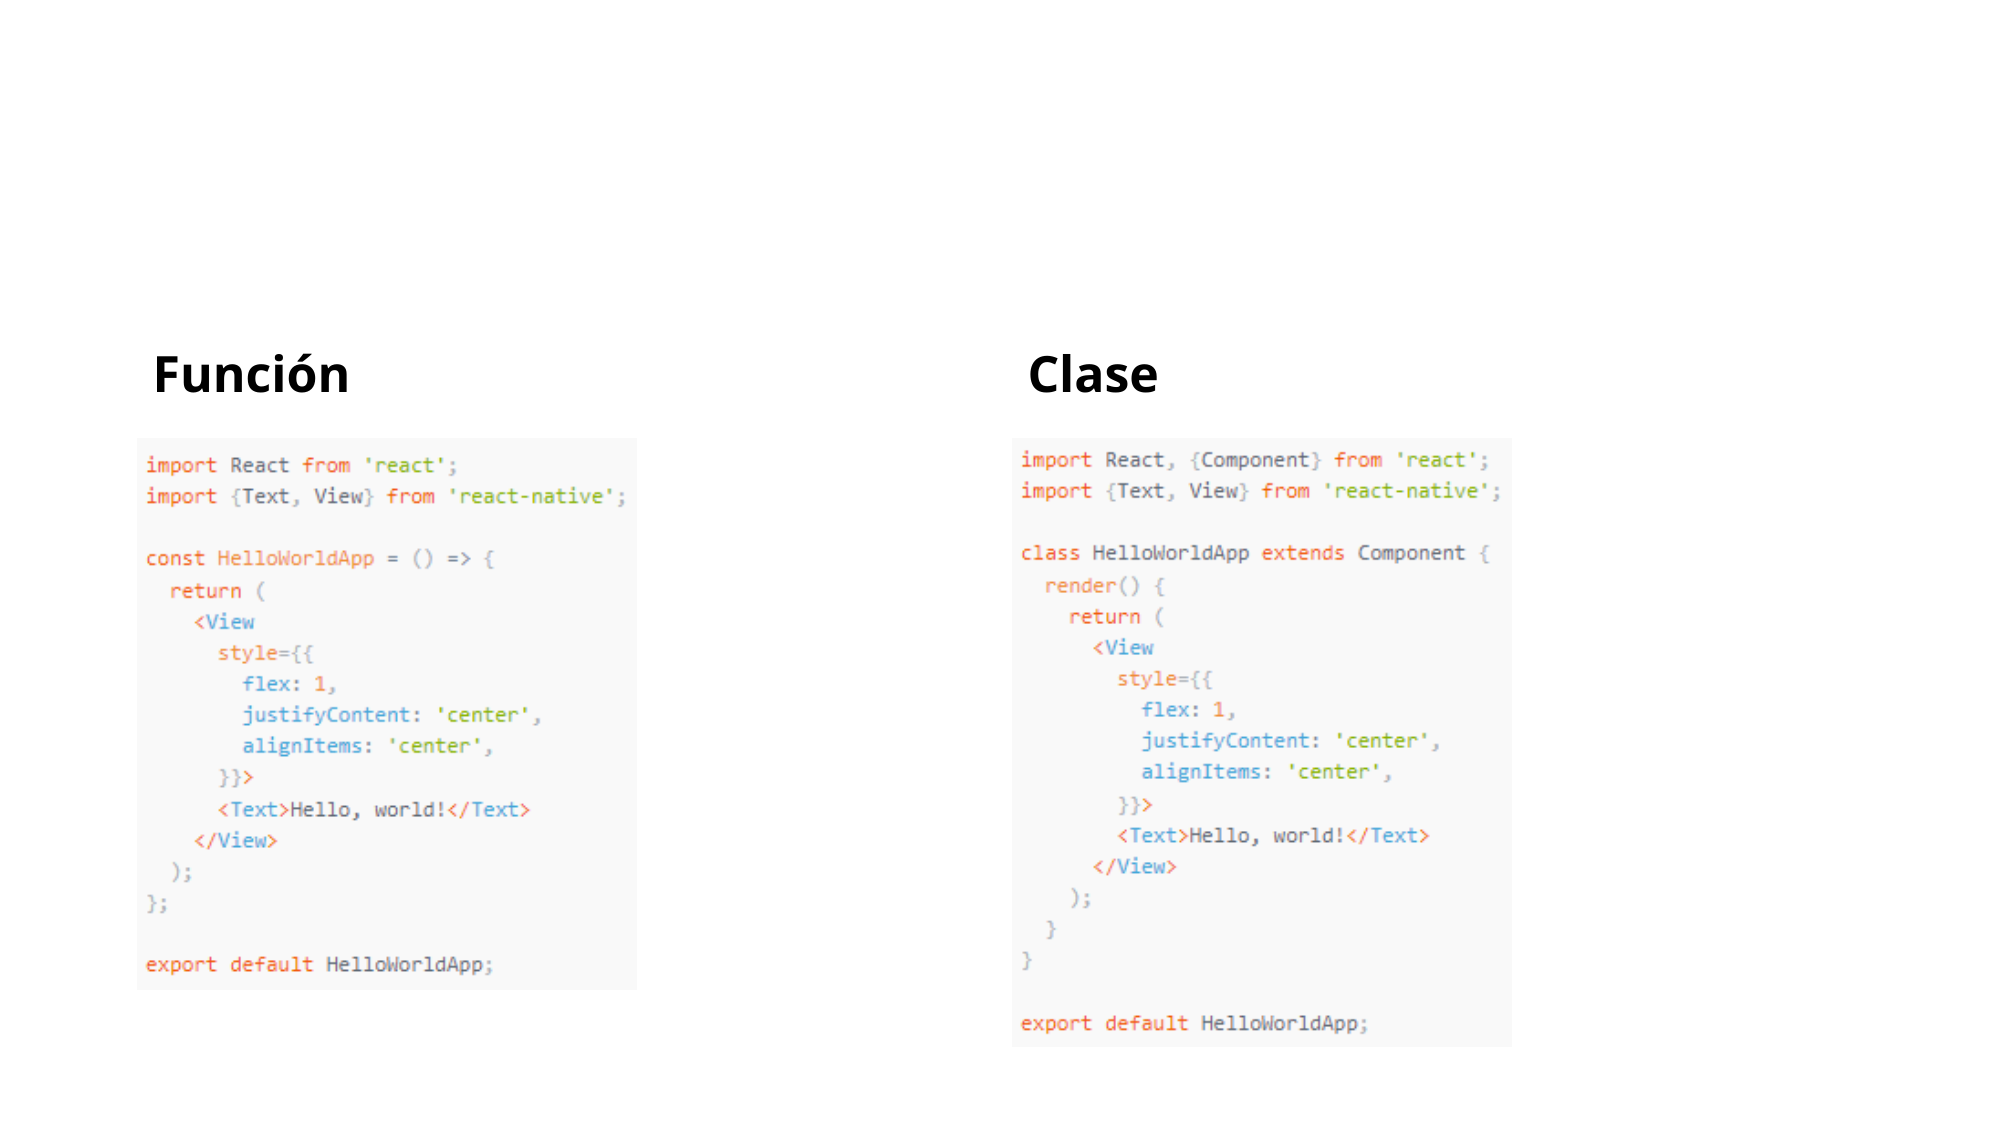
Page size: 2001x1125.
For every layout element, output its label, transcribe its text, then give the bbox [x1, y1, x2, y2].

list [1012, 438, 1512, 1047]
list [137, 438, 637, 990]
list Función [137, 275, 984, 411]
list Clase [1012, 275, 1863, 411]
